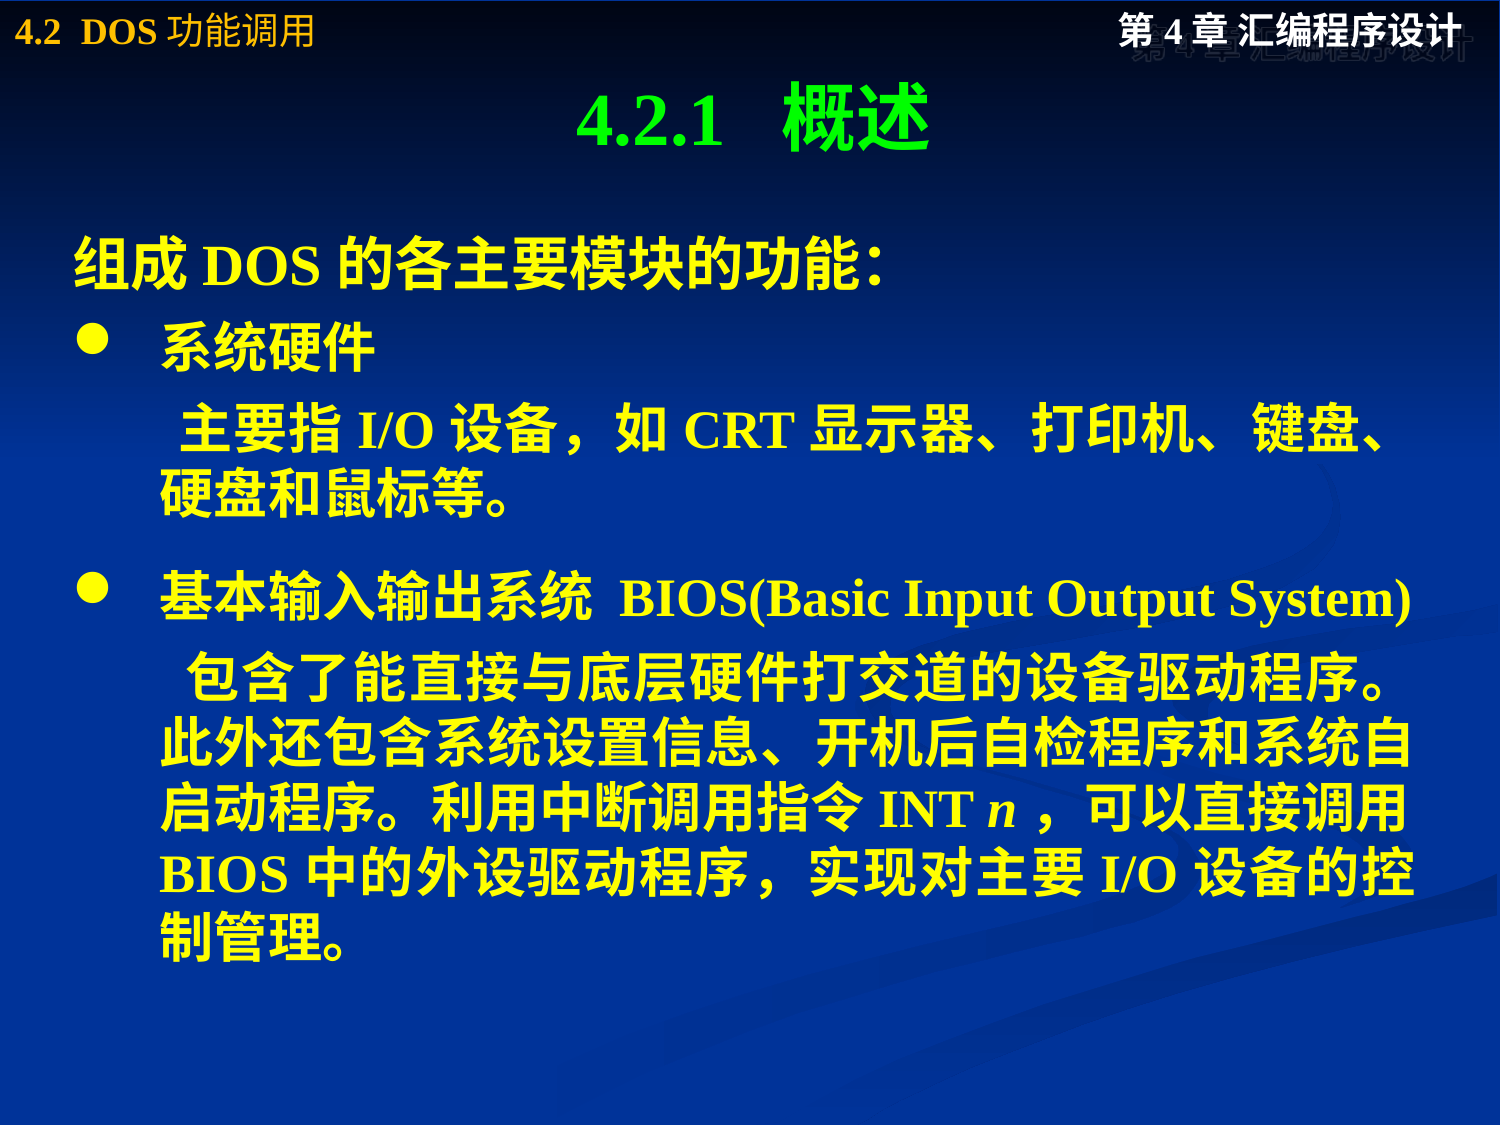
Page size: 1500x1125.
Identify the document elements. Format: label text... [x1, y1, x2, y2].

list 组成DOS的各主要模块的功能： 系统硬件 主要指I/O设备，如CRT显示器、打印机、键盘、硬盘和鼠标等。 基本输入输出系统 BIOS(Basic Input Output System) 包含了能直接与底层硬件打交道的设备驱动程序。此外还包含系统设置信息、开机后自检程序和系统自启动程序。利用中断调用指令INT n，可以直接调用BIOS中的外设驱动程序，实现对主要I/O设备的控制管理。 [57, 219, 1431, 1099]
title 4.2.1 概述 [78, 60, 1430, 172]
